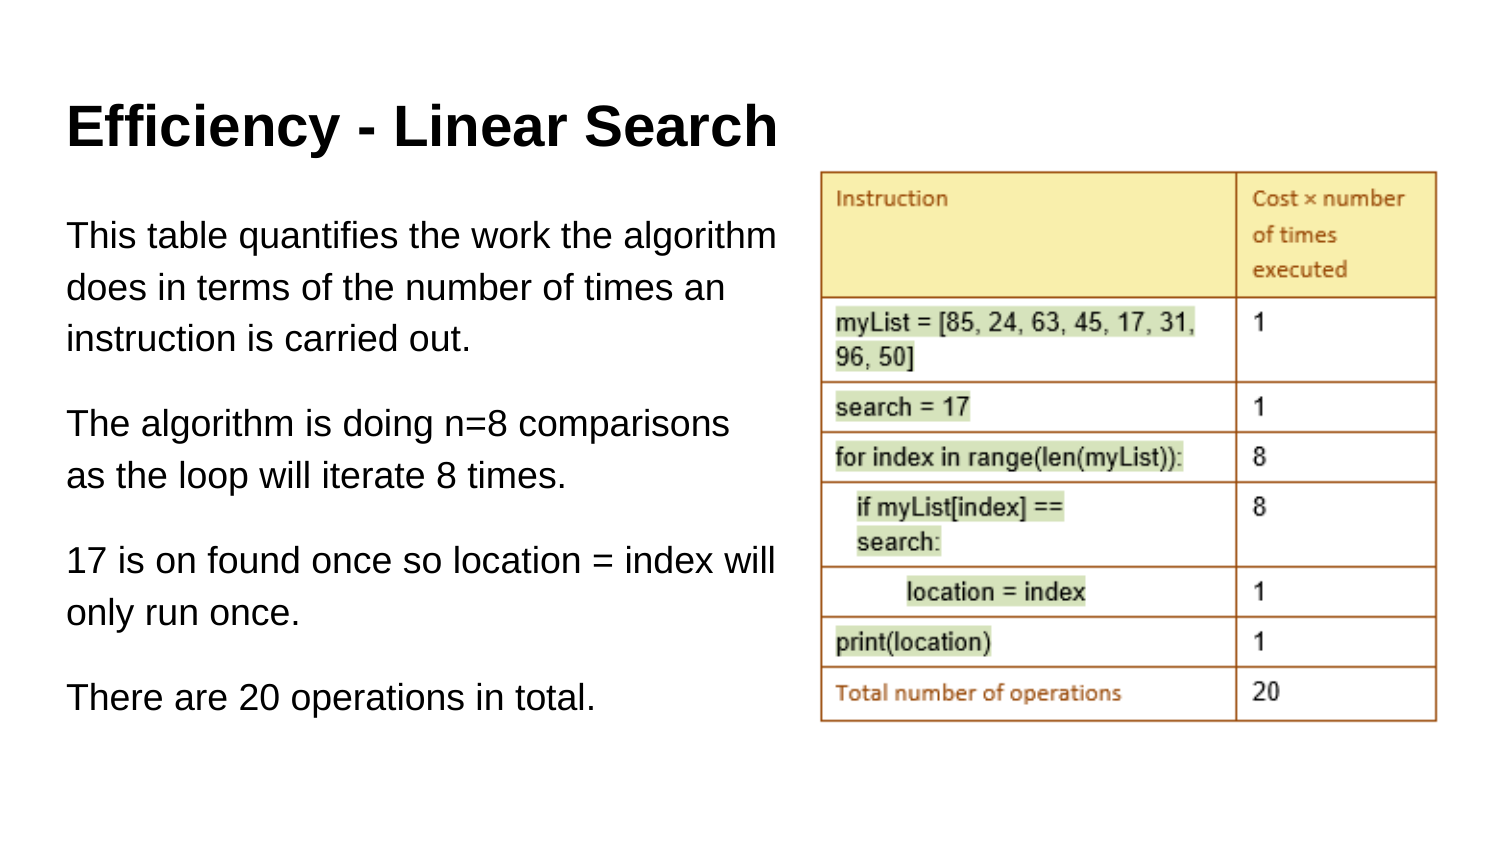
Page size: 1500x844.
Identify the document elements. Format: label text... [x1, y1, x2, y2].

title Efficiency - Linear Search [51, 72, 1449, 167]
list This table quantifies the work the algorithm does in terms of the number of times an instruction is carried out. The algorithm is doing n=8 comparisons as the loop will iterate 8 times. 17 is on found once so location = index will only run once. There are 20 operations in total. [51, 189, 793, 750]
picture [817, 166, 1450, 728]
